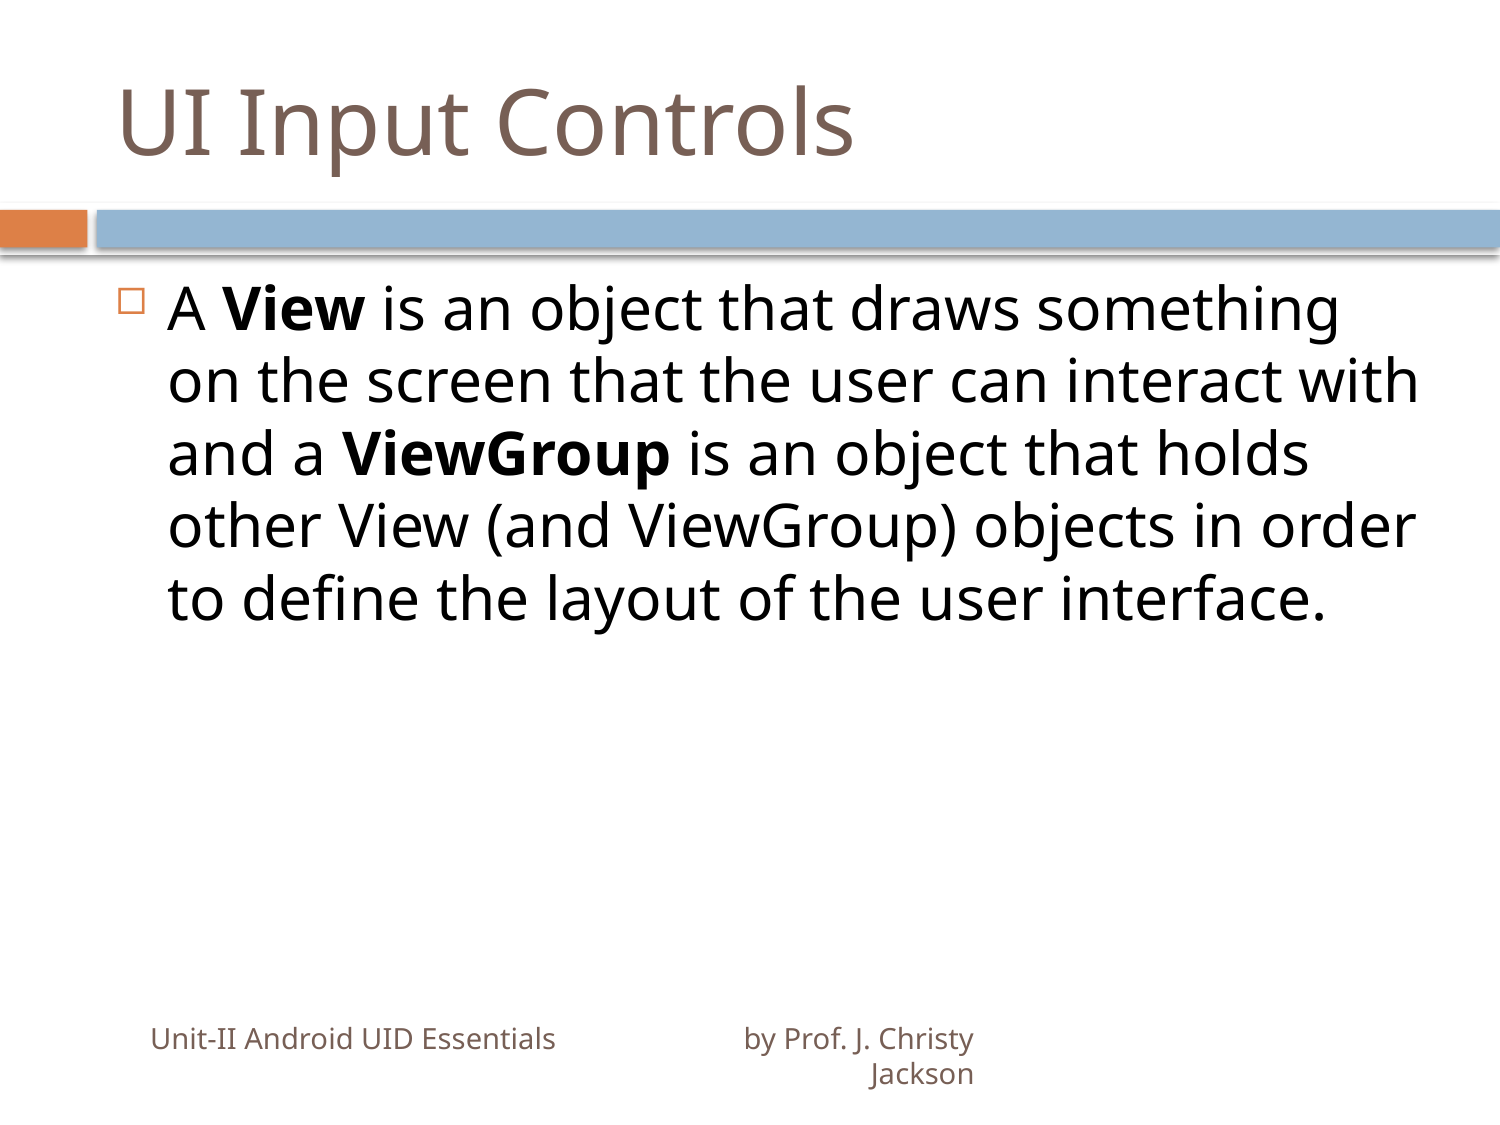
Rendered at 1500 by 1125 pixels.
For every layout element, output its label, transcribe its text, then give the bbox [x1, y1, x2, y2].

footer Unit-II Android UID Essentials by Prof. J. Christy Jackson [99, 1025, 990, 1085]
title UI Input Controls [100, 37, 1438, 200]
list A View is an object that draws something on the screen that the user can interact with and a ViewGroup is an object that holds other View (and ViewGroup) objects in order to define the layout of the user interface. [100, 262, 1438, 1000]
